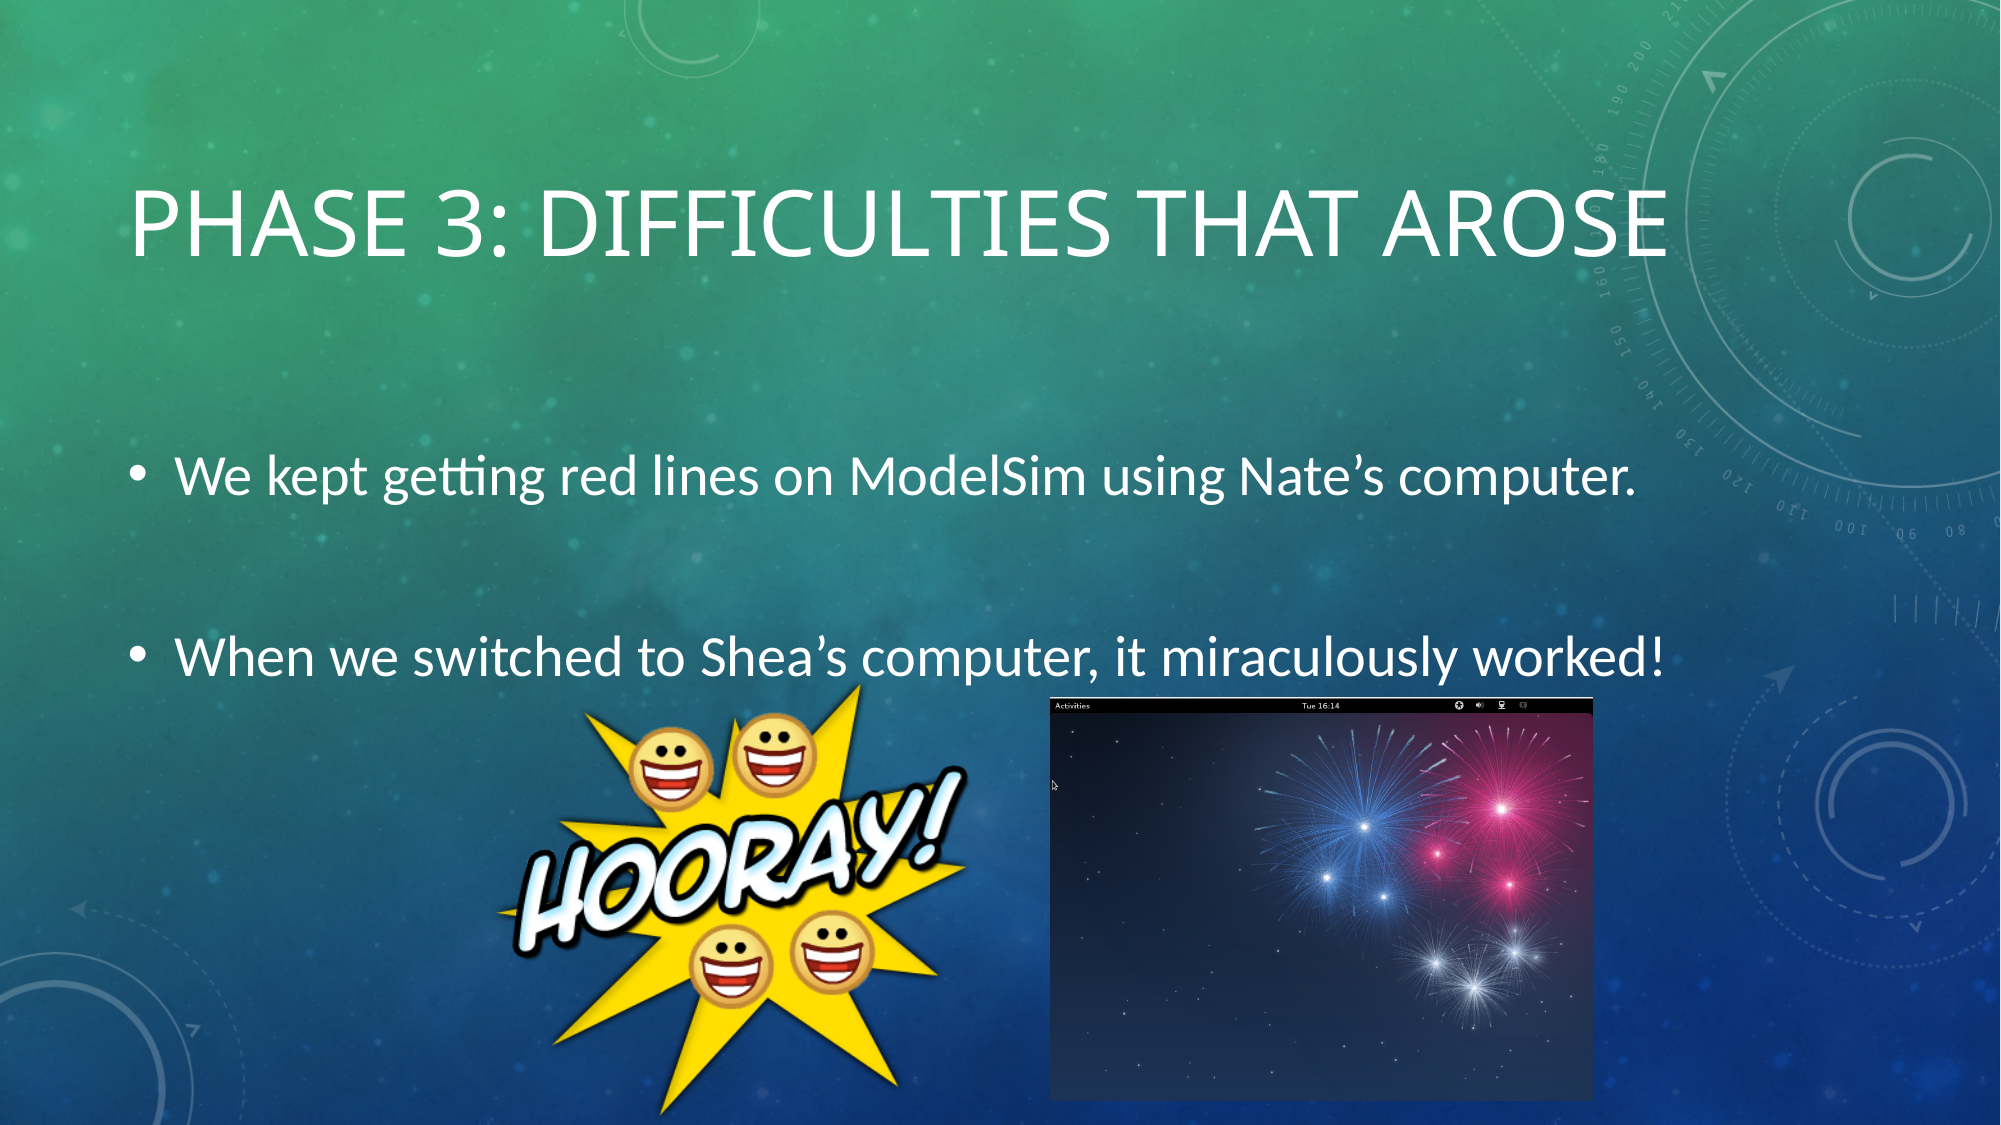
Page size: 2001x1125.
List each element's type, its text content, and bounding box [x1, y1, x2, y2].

title Phase 3: difficulties that arose [112, 99, 1775, 339]
picture [0, 0, 2001, 1125]
list We kept getting red lines on ModelSim using Nate’s computer. When we switched to Shea’s computer, it miraculously worked! [112, 351, 1724, 775]
